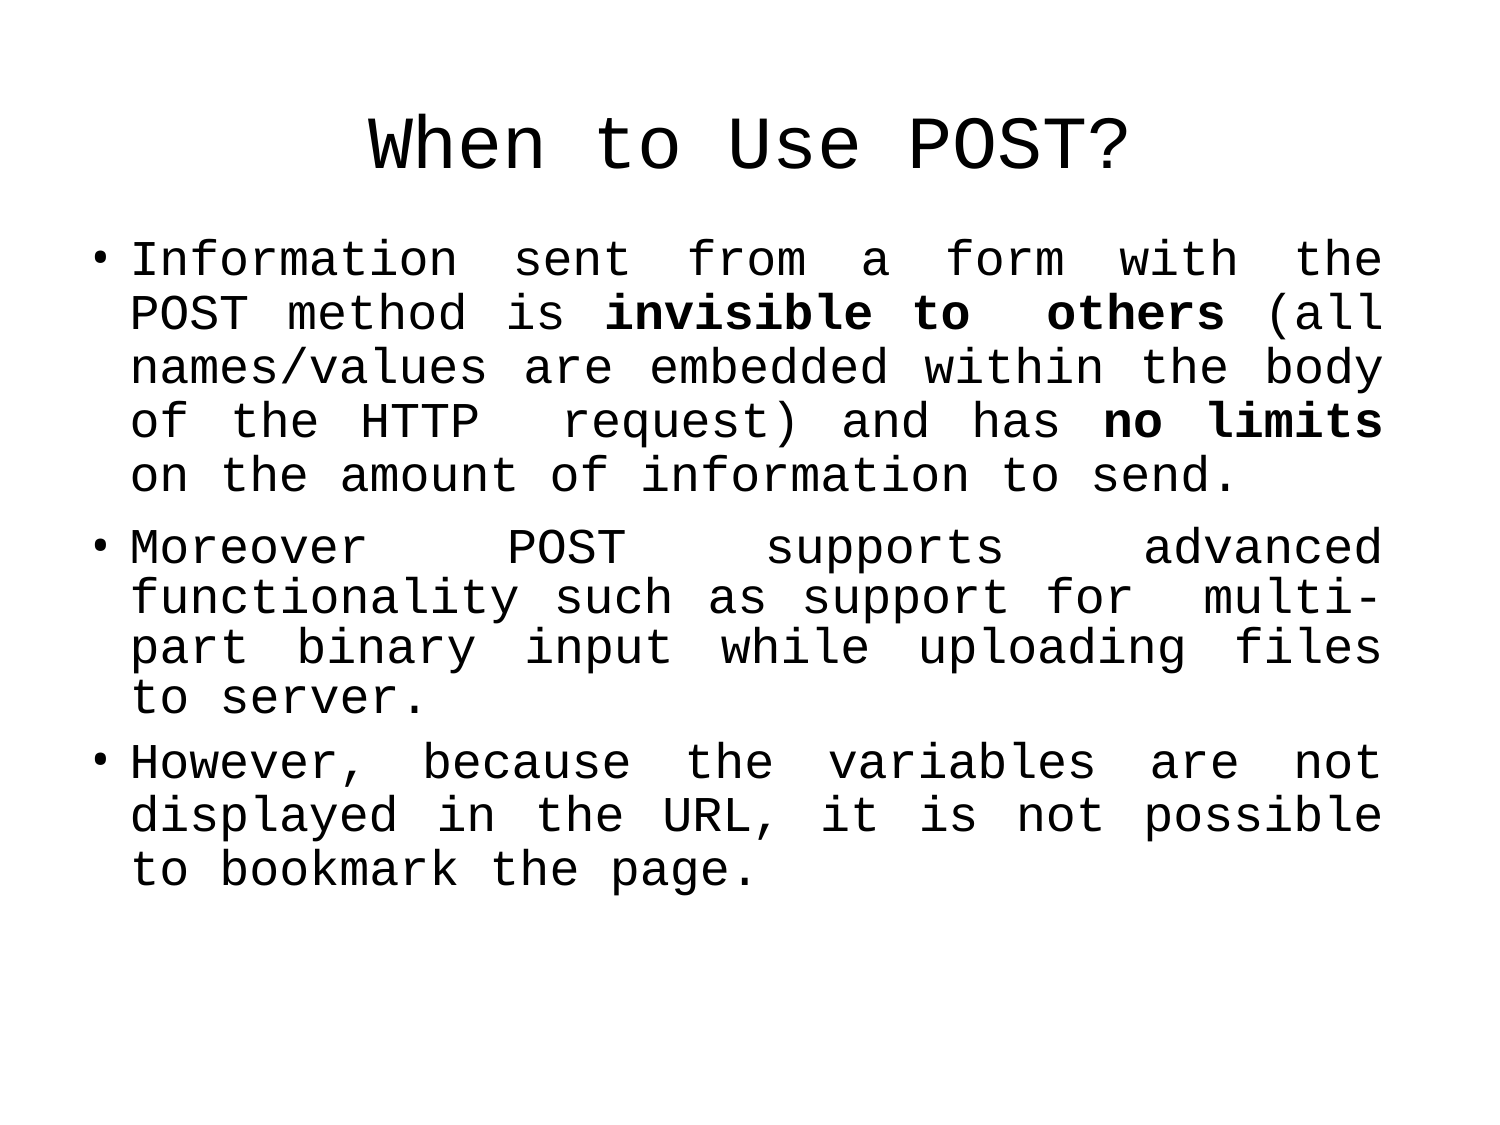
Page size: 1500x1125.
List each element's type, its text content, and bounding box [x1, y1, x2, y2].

list Information sent from a form with the POST method is invisible to others (all names/values are embedded within the body of the HTTP request) and has no limits on the amount of information to send. Moreover POST supports advanced functionality such as support for multi-part binary input while uploading files to server. However, because the variables are not displayed in the URL, it is not possible to bookmark the page. [75, 224, 1425, 1005]
title When to Use POST? [75, 45, 1425, 224]
